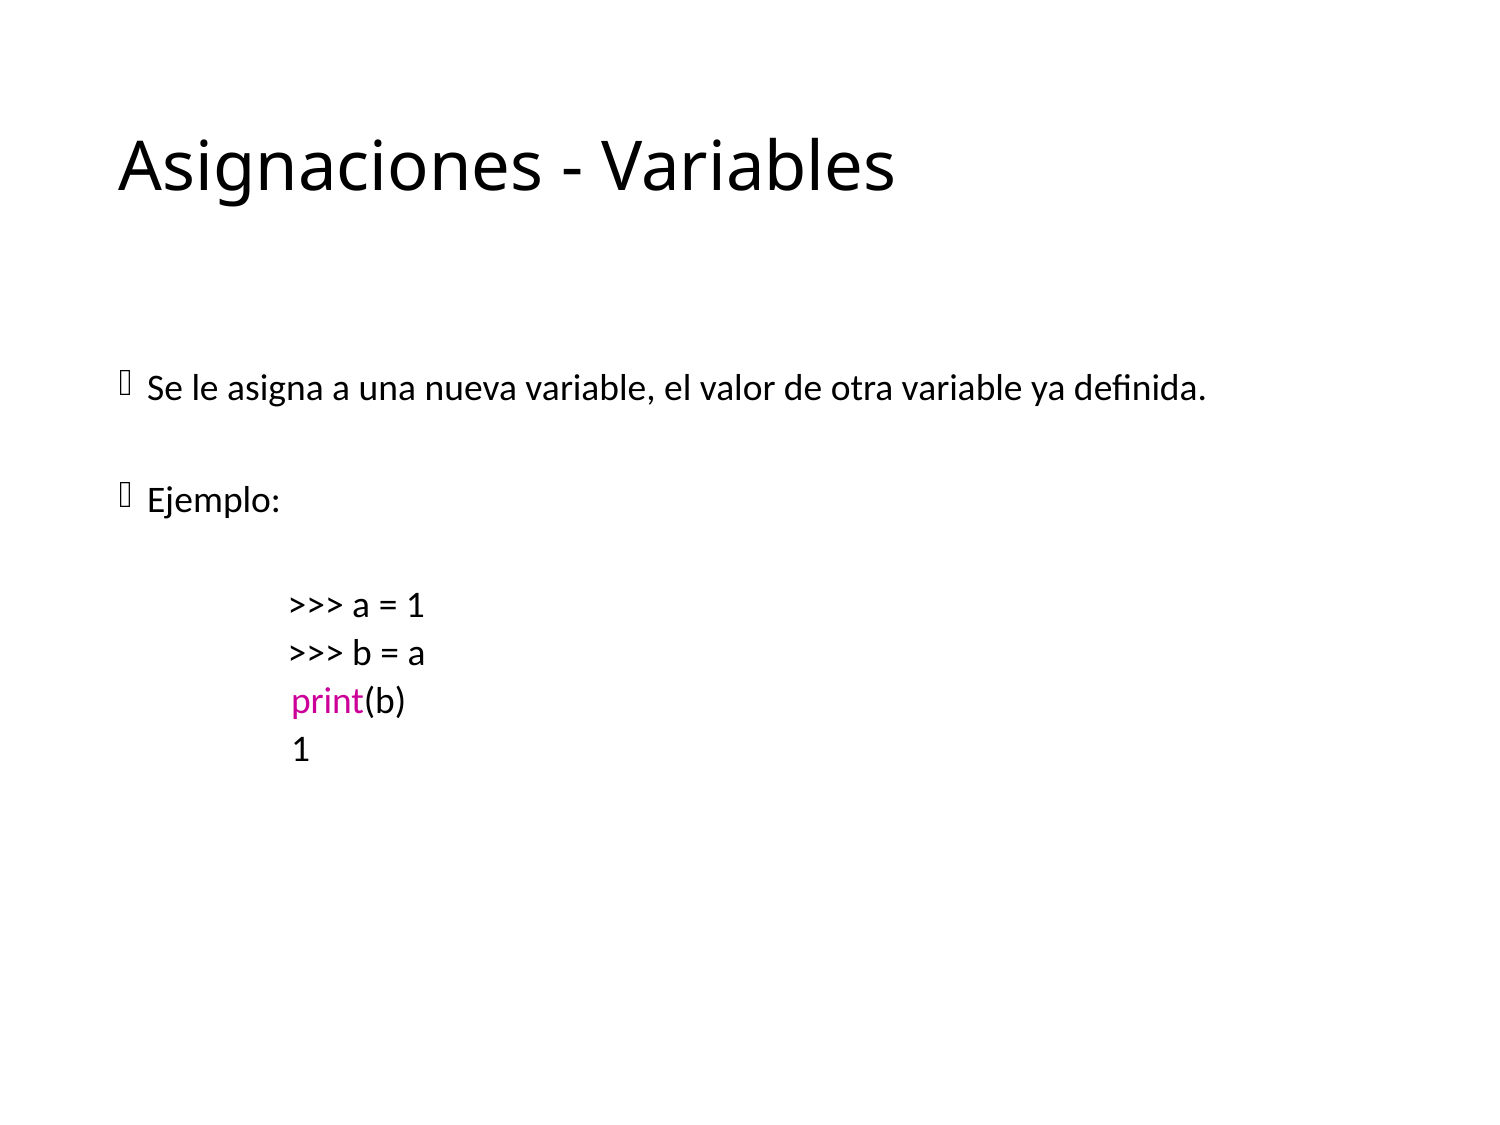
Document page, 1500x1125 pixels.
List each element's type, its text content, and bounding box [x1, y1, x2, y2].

list Se le asigna a una nueva variable, el valor de otra variable ya definida. Ejemplo: >>> a = 1 >>> b = a print(b) 1 [103, 299, 1398, 1014]
title Asignaciones - Variables [103, 60, 1398, 278]
